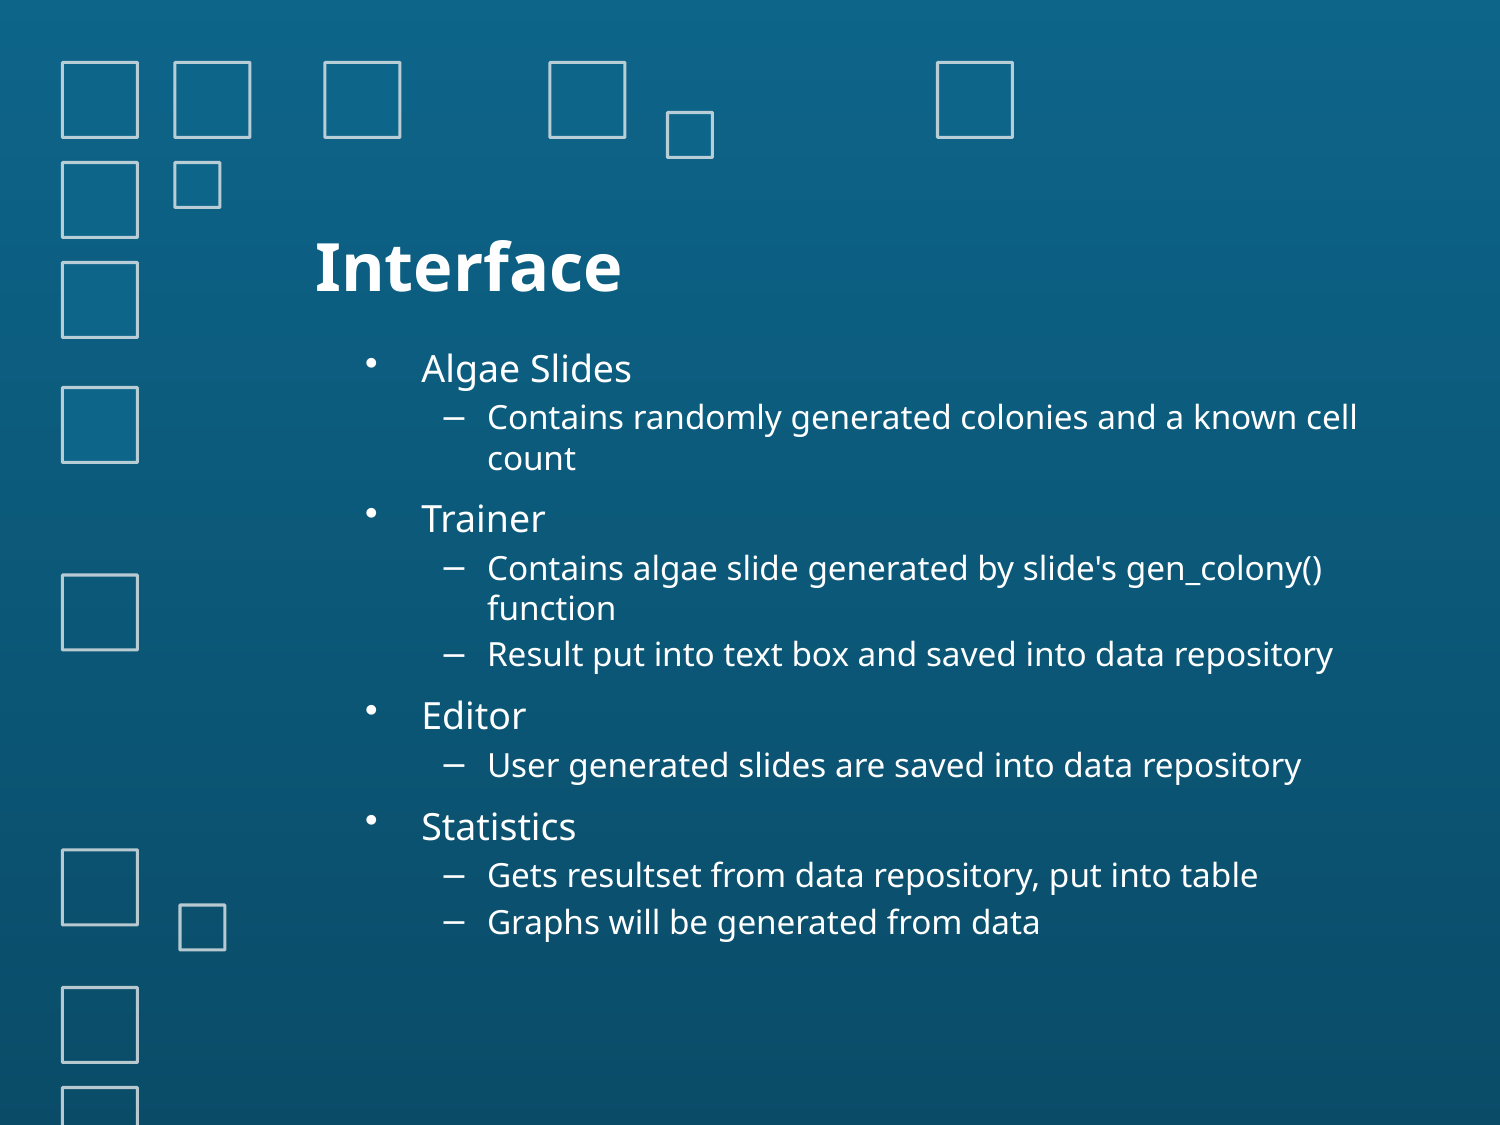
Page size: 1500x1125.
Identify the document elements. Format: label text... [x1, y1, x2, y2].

title Interface [300, 174, 1388, 313]
list Algae Slides Contains randomly generated colonies and a known cell count Trainer Contains algae slide generated by slide's gen_colony() function Result put into text box and saved into data repository Editor User generated slides are saved into data repository Statistics Gets resultset from data repository, put into table Graphs will be generated from data [350, 337, 1388, 988]
